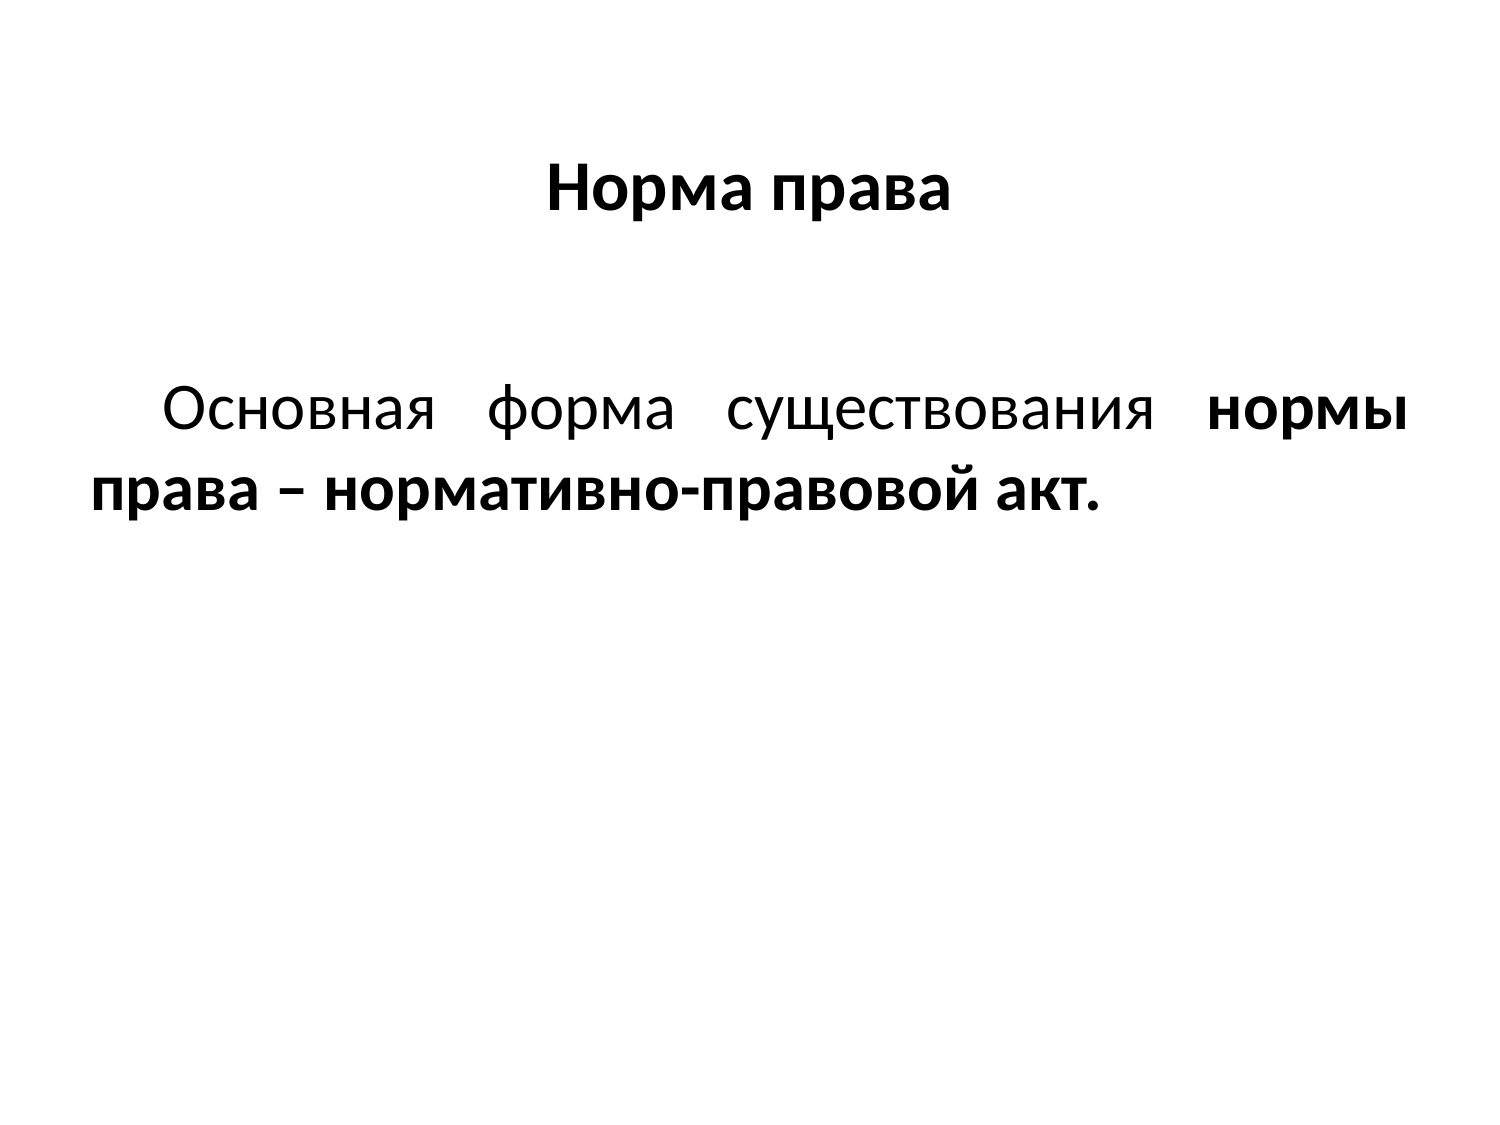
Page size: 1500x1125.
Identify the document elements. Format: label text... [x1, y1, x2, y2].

title Норма права [75, 45, 1425, 233]
list Основная форма существования нормы права – нормативно-правовой акт. [75, 262, 1425, 1005]
